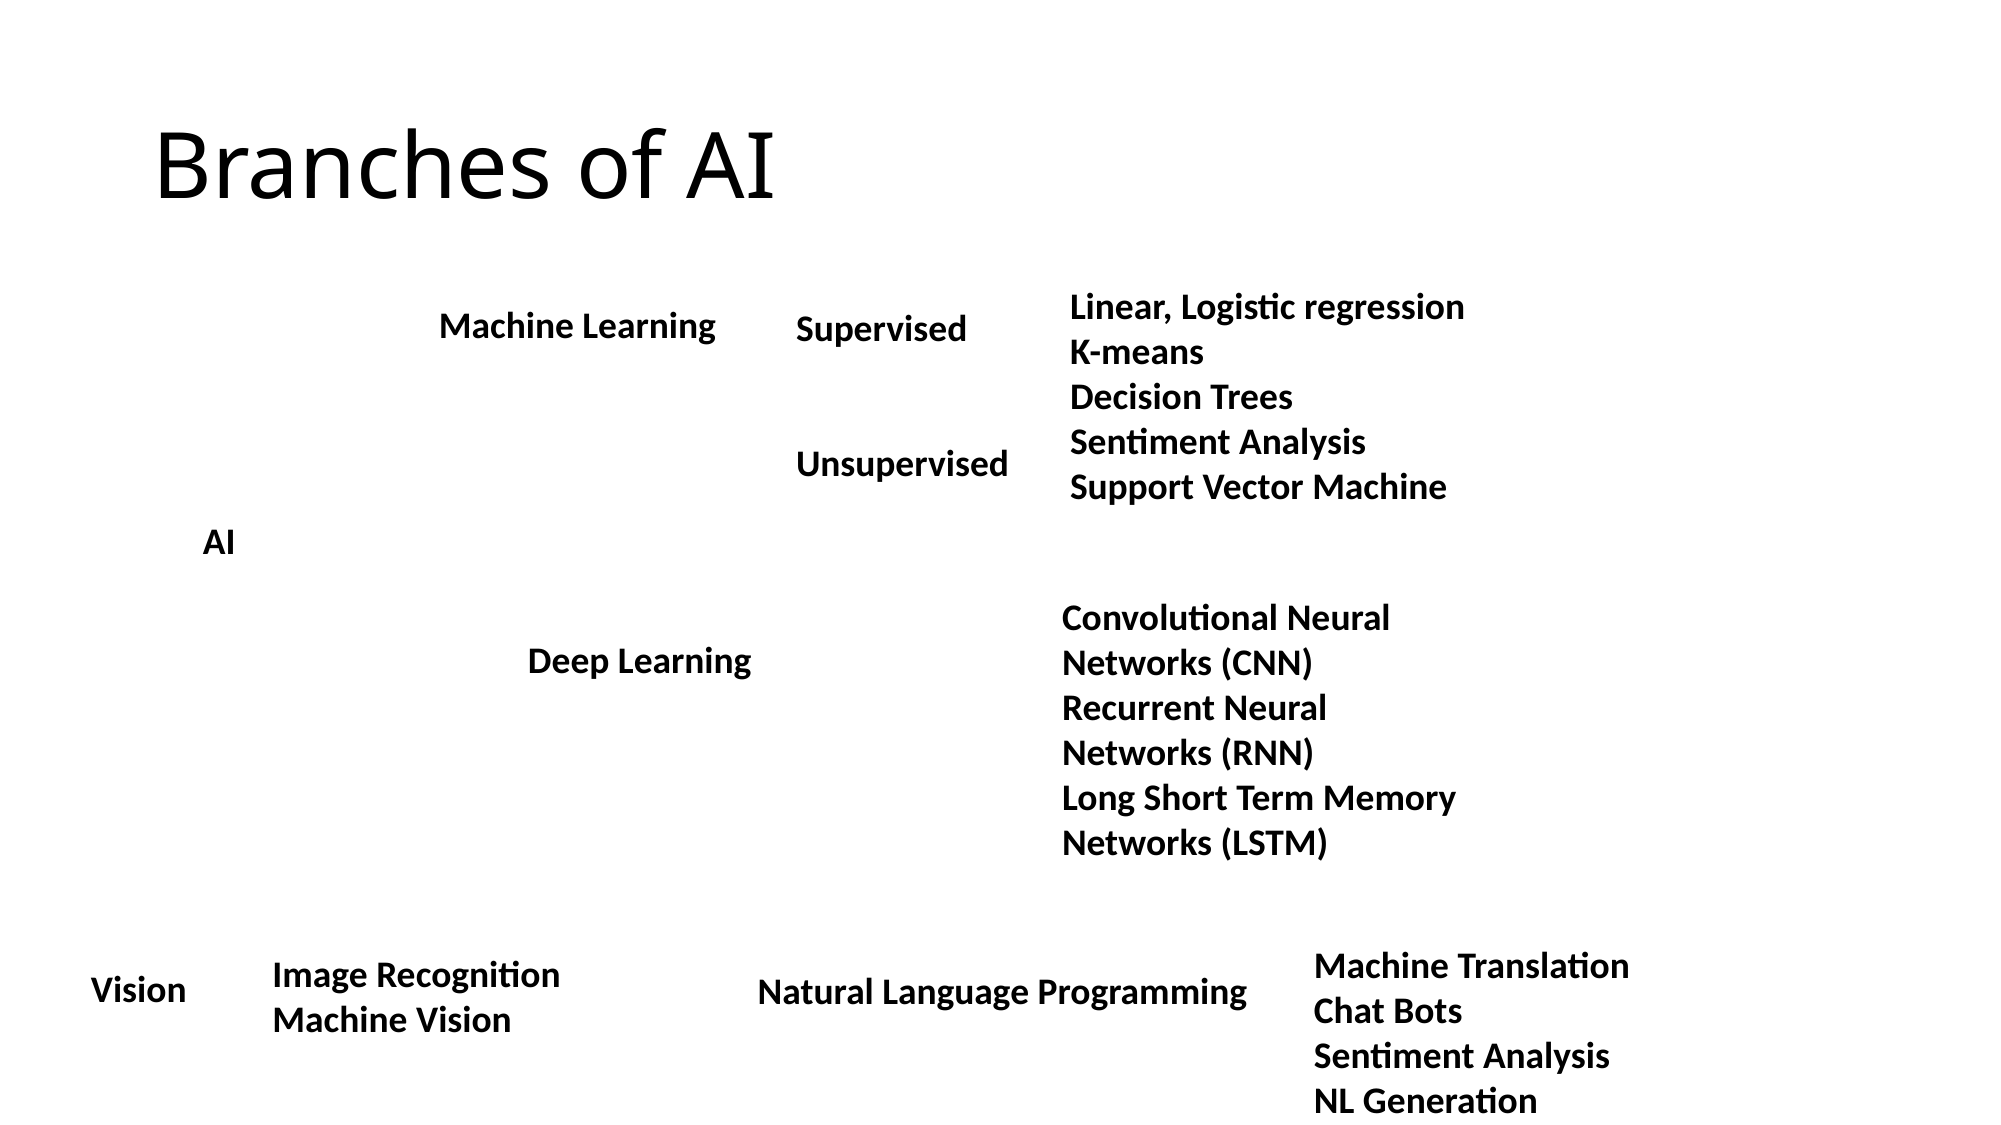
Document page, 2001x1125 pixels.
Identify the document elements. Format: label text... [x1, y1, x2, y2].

text_box Machine Translation Chat Bots Sentiment Analysis NL Generation [1299, 933, 1750, 1125]
text_box AI [188, 509, 328, 570]
text_box Linear, Logistic regression K-means Decision Trees Sentiment Analysis Support Vector Machine [1055, 274, 1506, 560]
text_box Deep Learning [513, 628, 841, 689]
text_box Natural Language Programming [742, 960, 1299, 1020]
text_box Image Recognition Machine Vision [257, 942, 709, 1093]
text_box Supervised Unsupervised [781, 296, 1109, 492]
title Branches of AI [137, 59, 1863, 278]
text_box Machine Learning [424, 293, 752, 353]
text_box Vision [76, 957, 231, 1018]
text_box Convolutional Neural Networks (CNN) Recurrent Neural Networks (RNN) Long Short Term Memory Networks (LSTM) [1047, 585, 1499, 915]
